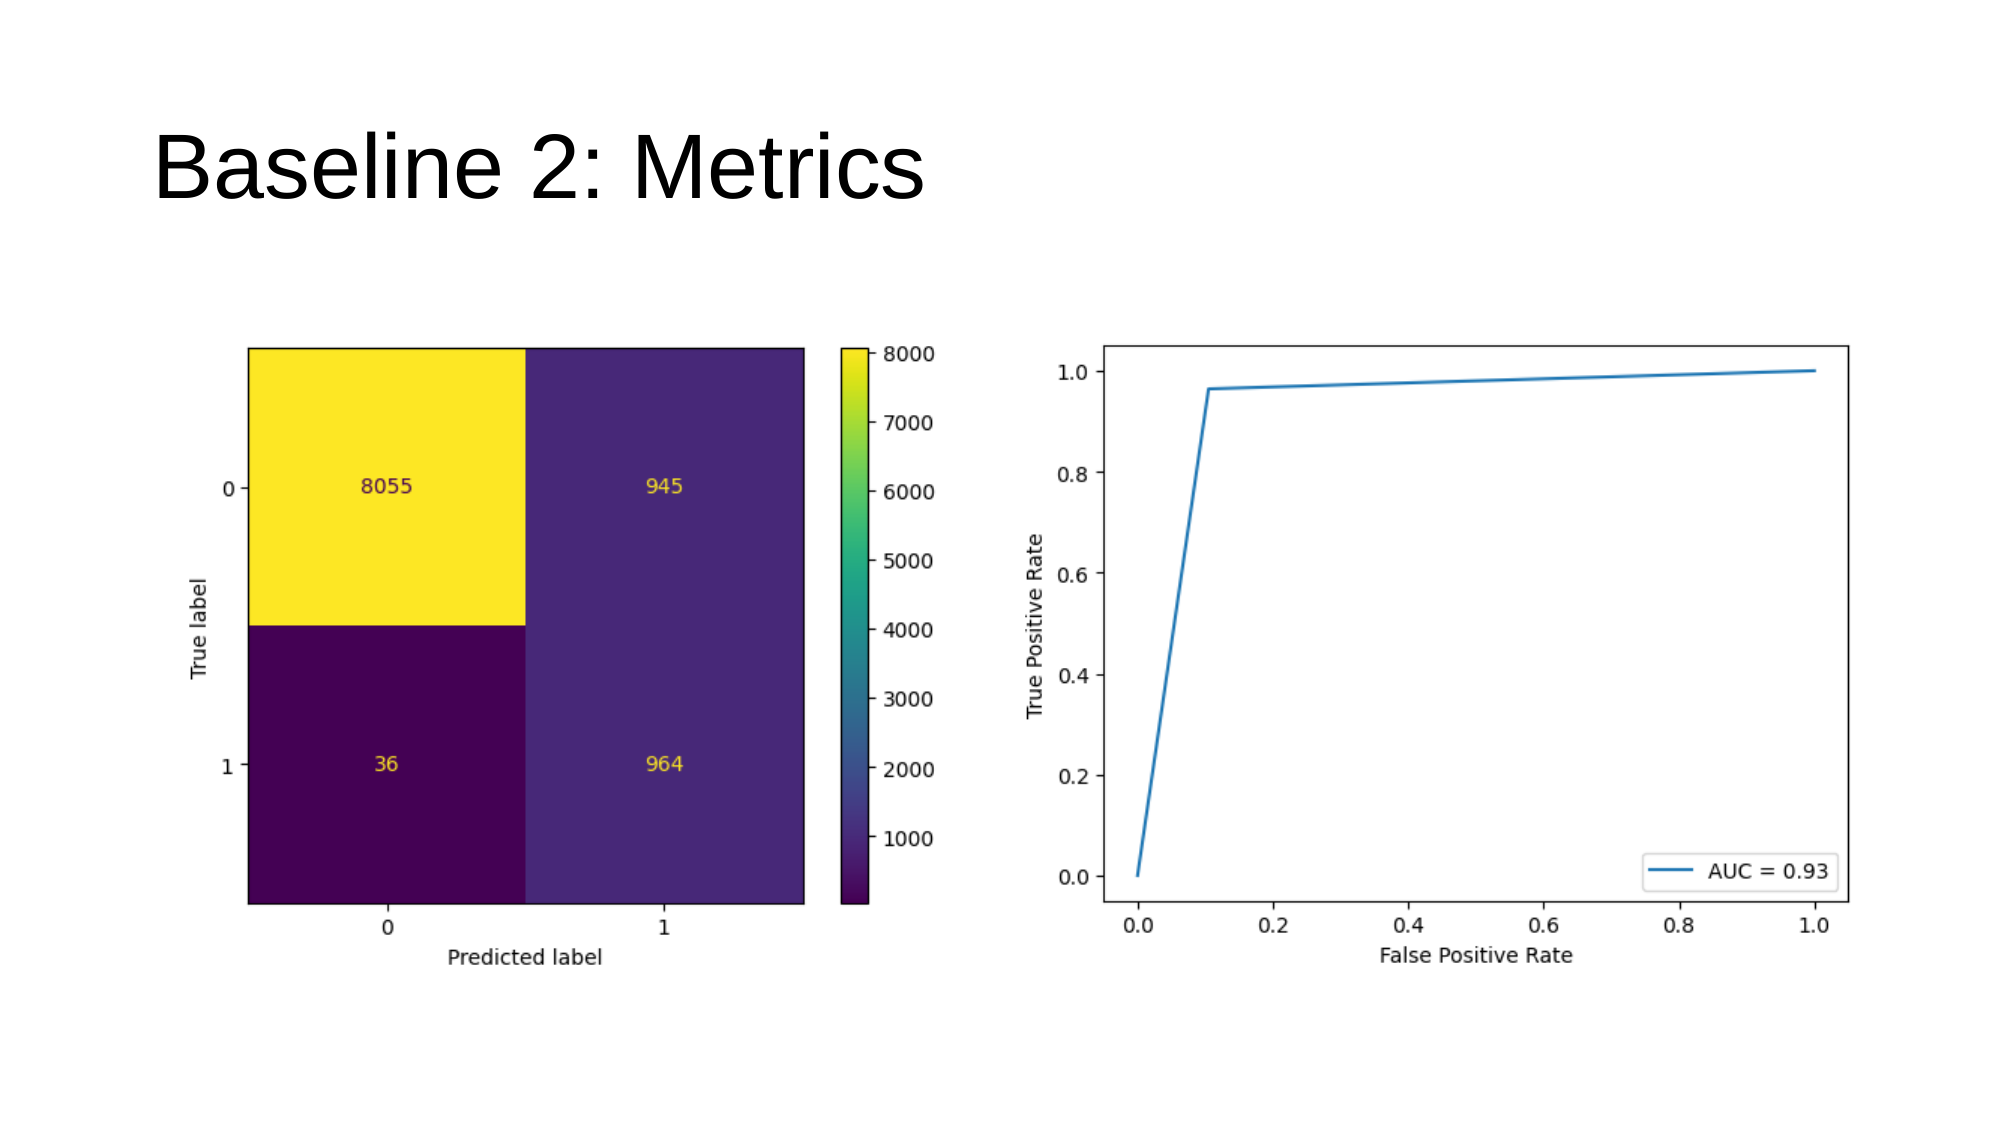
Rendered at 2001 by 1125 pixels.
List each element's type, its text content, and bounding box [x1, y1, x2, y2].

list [176, 330, 949, 983]
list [1012, 332, 1863, 981]
title Baseline 2: Metrics [137, 59, 1863, 278]
